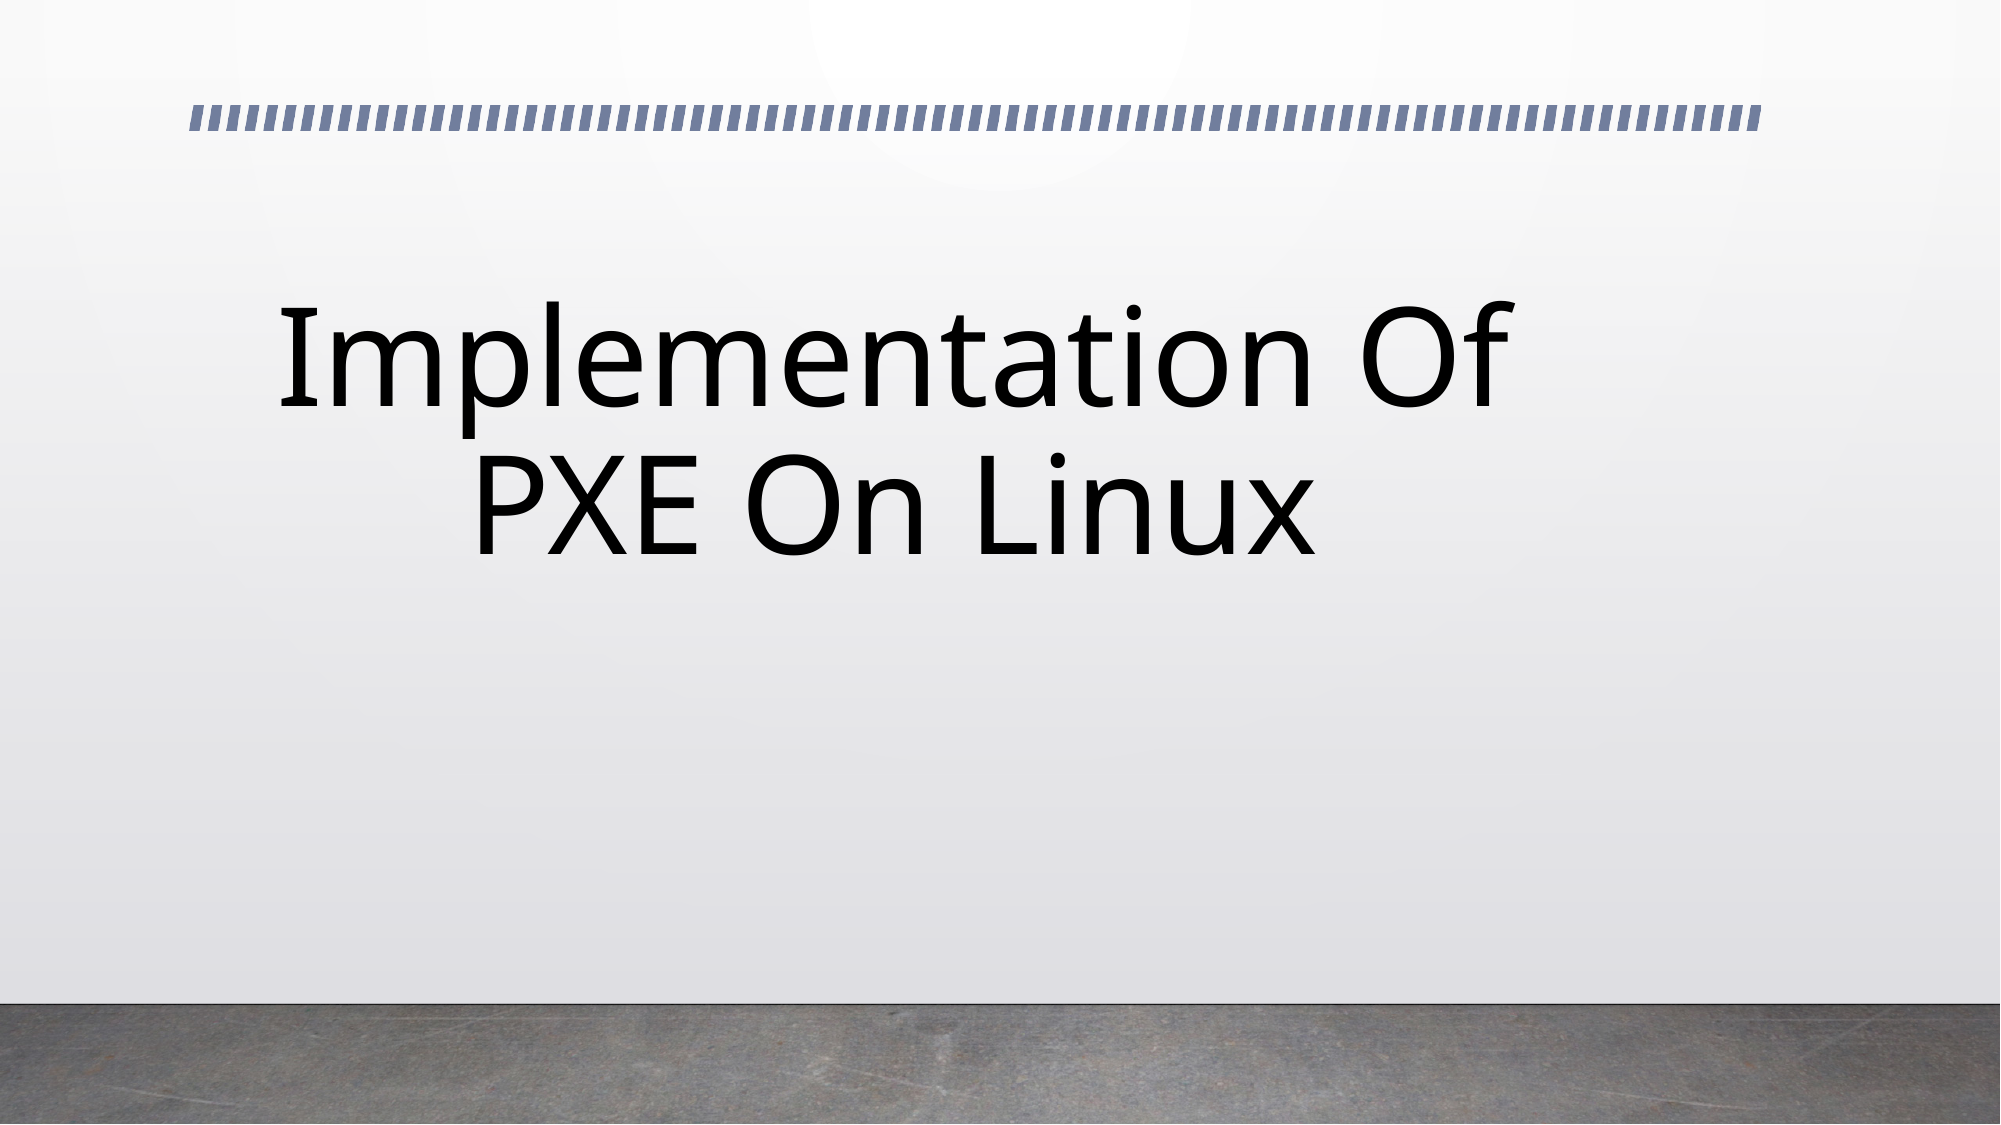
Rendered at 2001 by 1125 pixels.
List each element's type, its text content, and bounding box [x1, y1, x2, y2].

title Implementation Of PXE On Linux [185, 155, 1602, 585]
picture [0, 1004, 2000, 1124]
